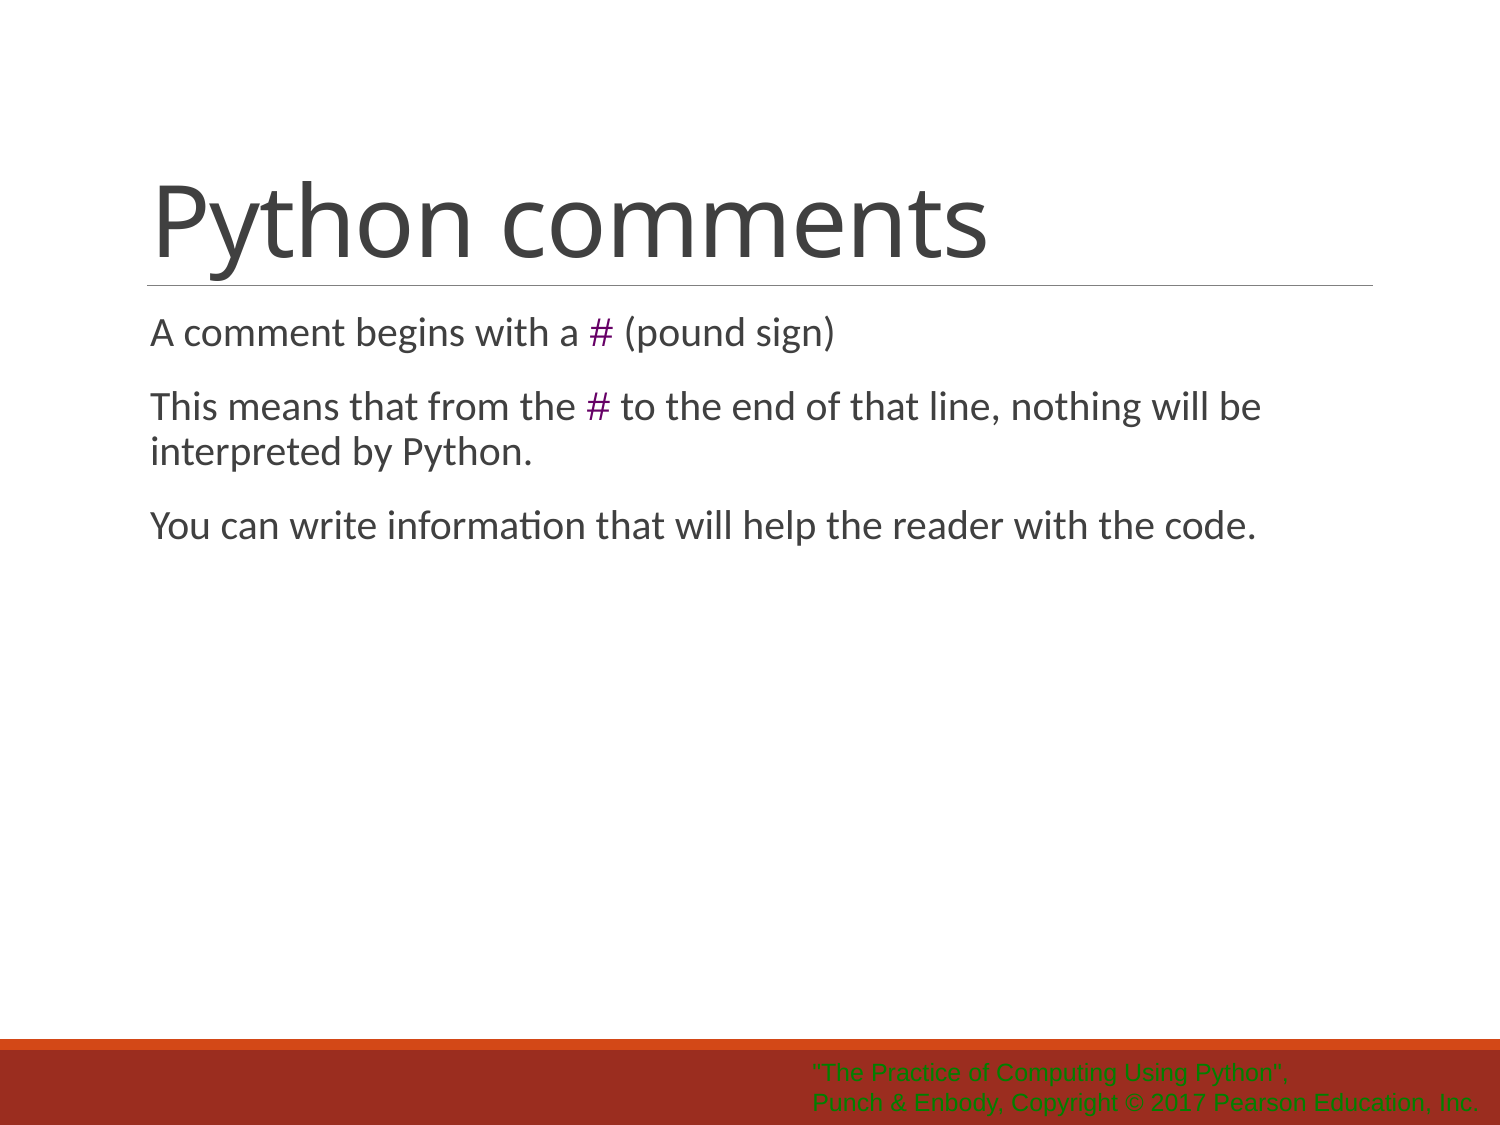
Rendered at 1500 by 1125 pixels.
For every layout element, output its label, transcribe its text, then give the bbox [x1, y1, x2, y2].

title Python comments [135, 47, 1373, 285]
list A comment begins with a # (pound sign) This means that from the # to the end of that line, nothing will be interpreted by Python. You can write information that will help the reader with the code. [135, 302, 1373, 963]
